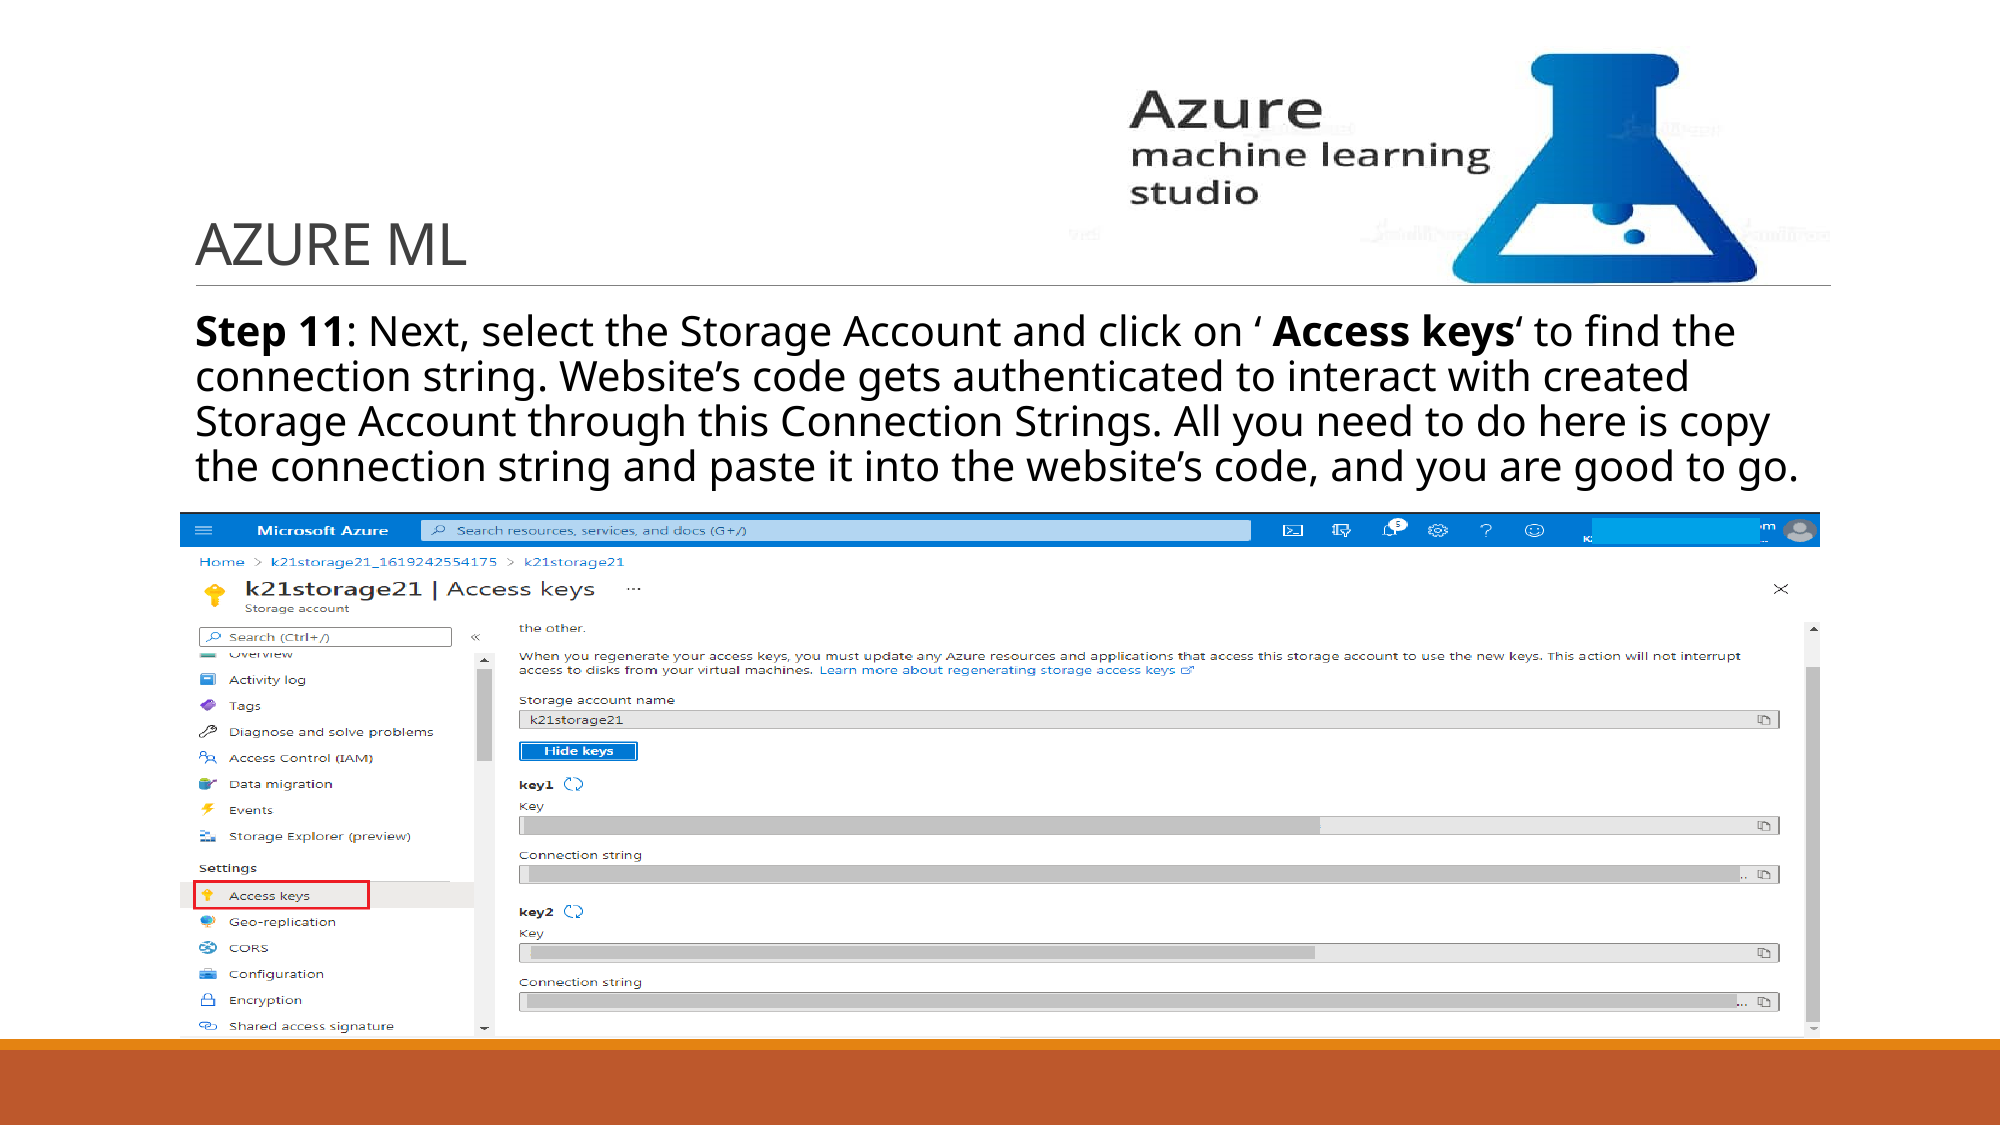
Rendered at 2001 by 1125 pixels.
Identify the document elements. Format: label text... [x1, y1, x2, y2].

list Step 11: Next, select the Storage Account and click on ‘ Access keys‘ to find the connection string. Website’s code gets authenticated to interact with created Storage Account through this Connection Strings. All you need to do here is copy the connection string and paste it into the website’s code, and you are good to go. [180, 302, 1830, 515]
picture [179, 512, 1821, 1038]
title AZURE ML [180, 47, 1066, 285]
picture [1068, 46, 1831, 286]
